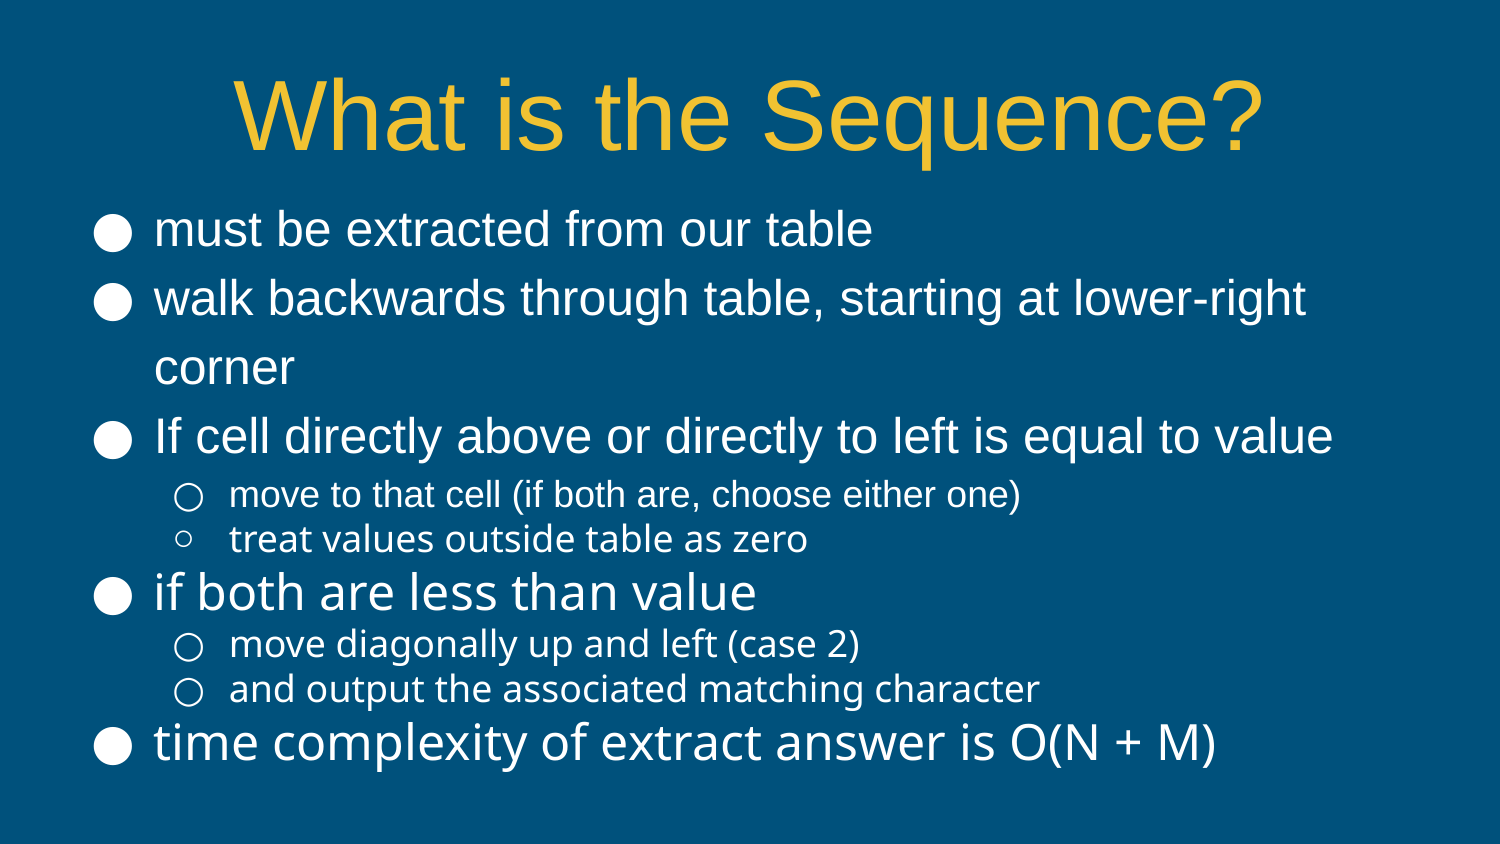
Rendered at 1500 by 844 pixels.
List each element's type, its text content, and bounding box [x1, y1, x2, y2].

title What is the Sequence? [63, 25, 1437, 172]
list must be extracted from our table walk backwards through table, starting at lower-right corner If cell directly above or directly to left is equal to value move to that cell (if both are, choose either one) treat values outside table as zero if both are less than value move diagonally up and left (case 2) and output the associated matching character time complexity of extract answer is O(N + M) [63, 172, 1437, 783]
